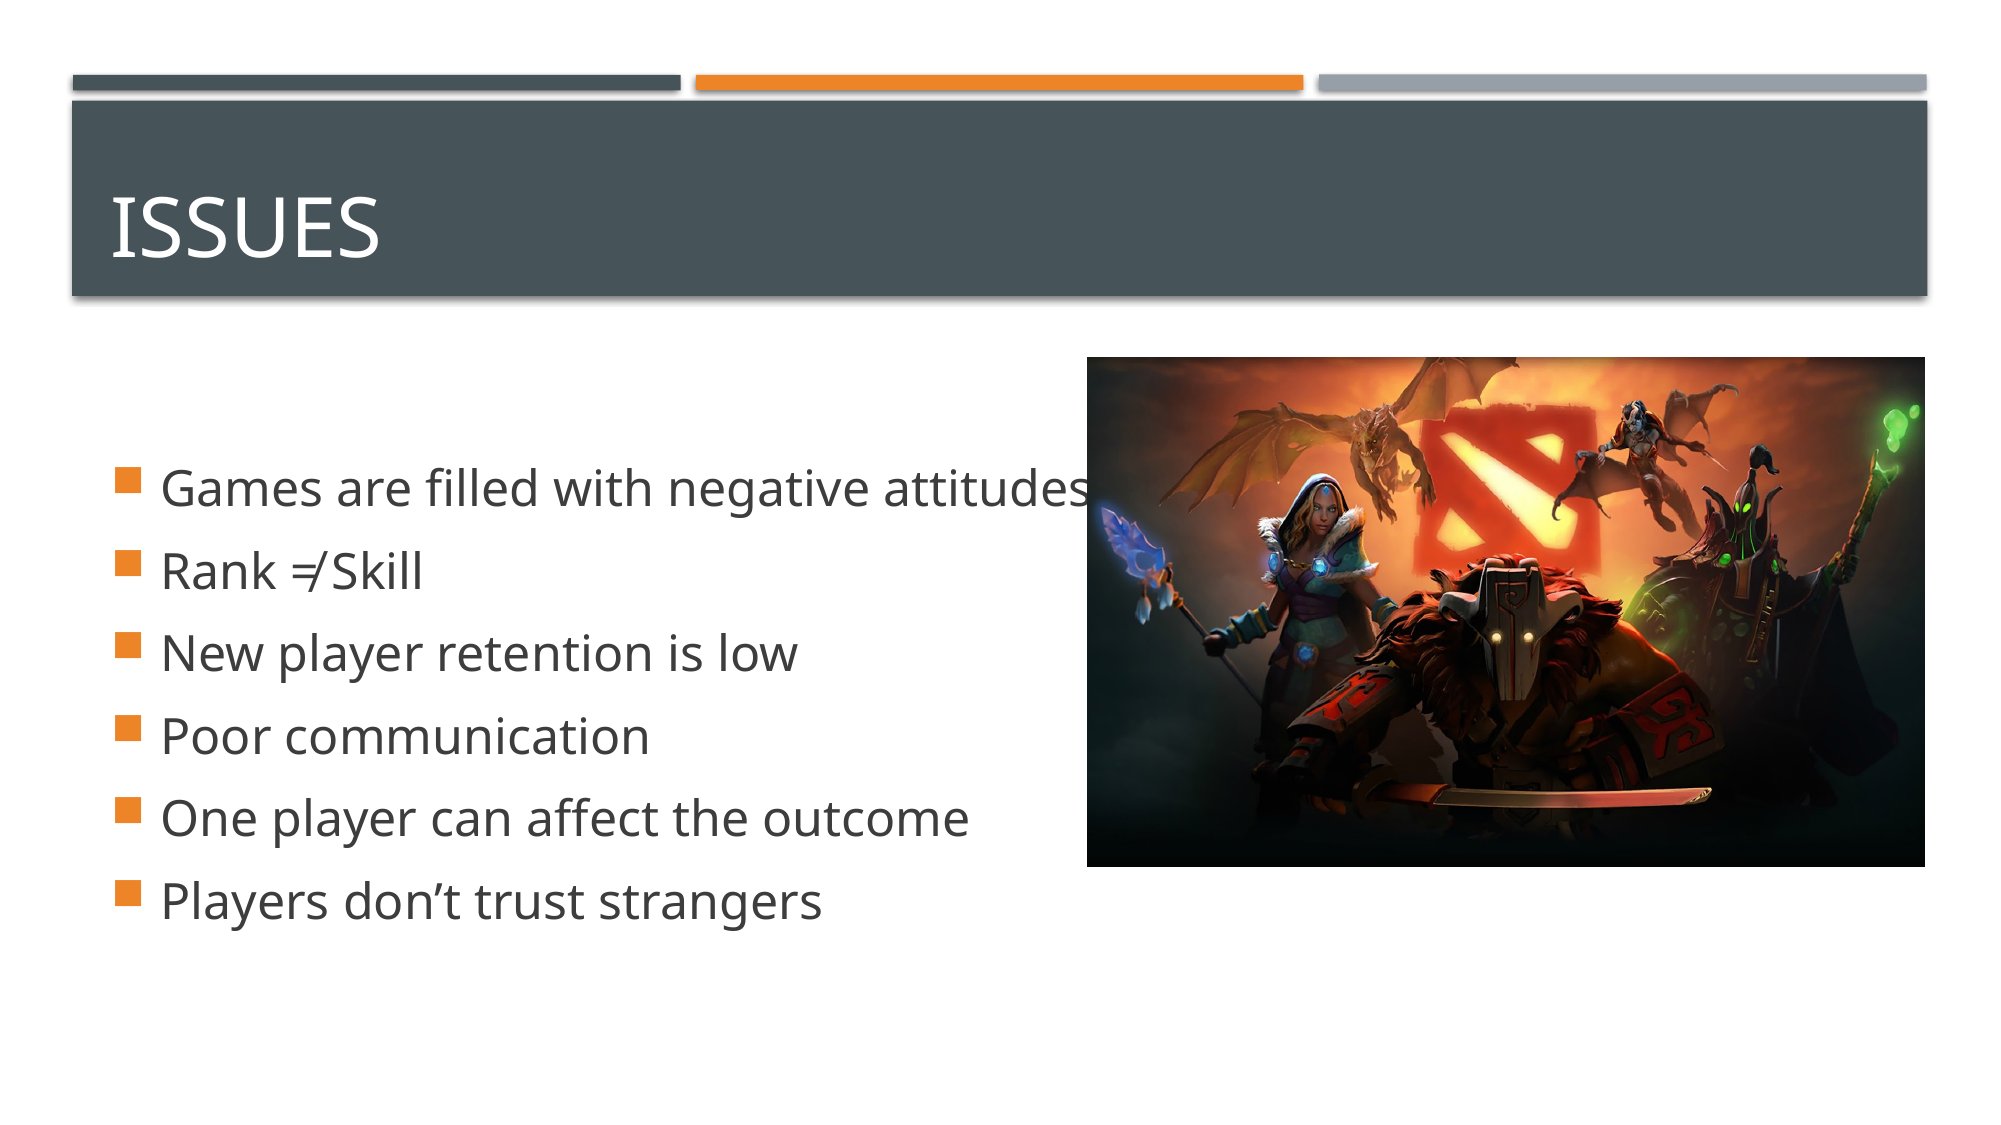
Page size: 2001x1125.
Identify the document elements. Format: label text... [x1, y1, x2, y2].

title Issues [95, 115, 1905, 282]
picture [1086, 357, 1926, 868]
list Games are filled with negative attitudes Rank ≠ Skill New player retention is low Poor communication One player can affect the outcome Players don’t trust strangers [95, 357, 1286, 1029]
